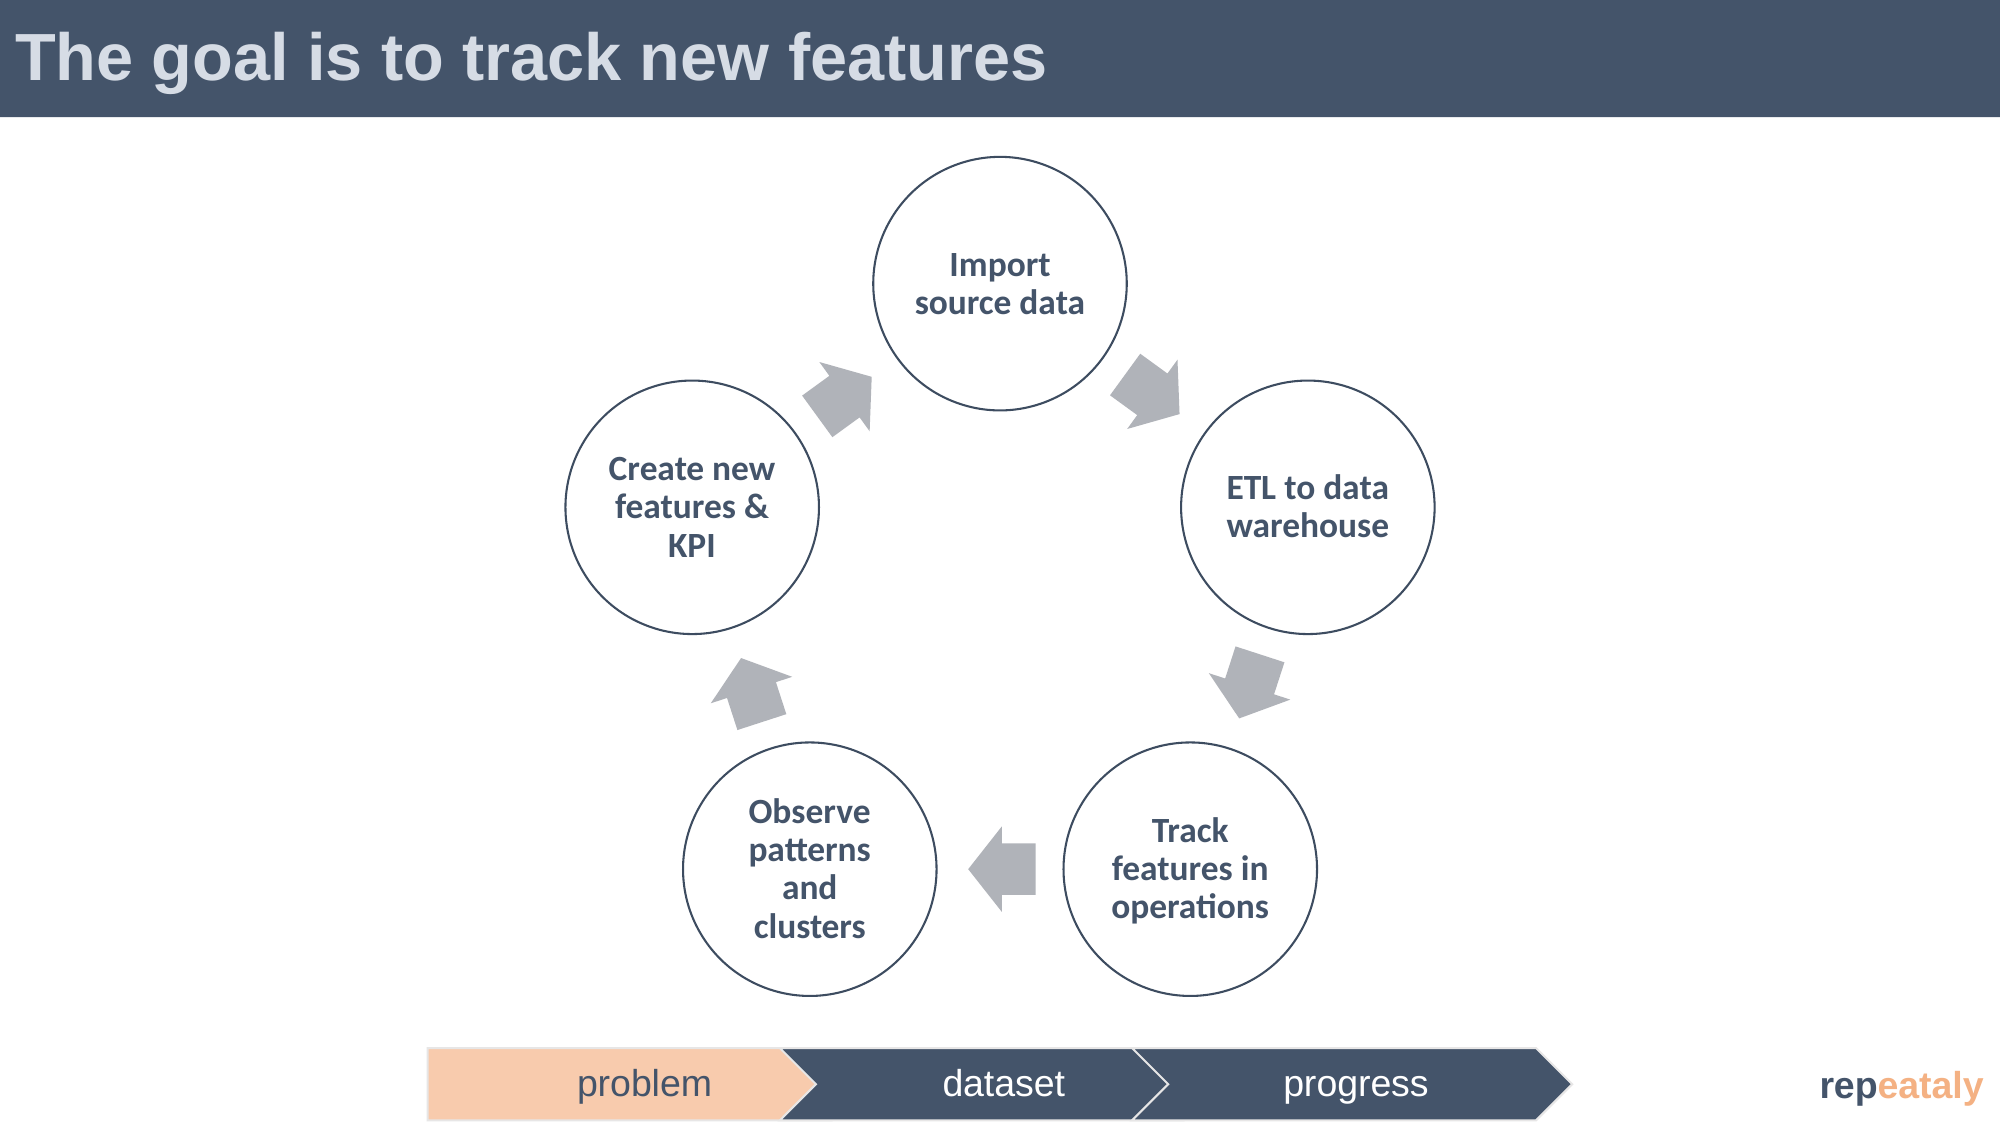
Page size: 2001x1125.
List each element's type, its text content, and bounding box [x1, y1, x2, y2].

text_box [427, 1048, 1573, 1121]
title The goal is to track new features [0, 0, 2000, 118]
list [276, 156, 1723, 997]
